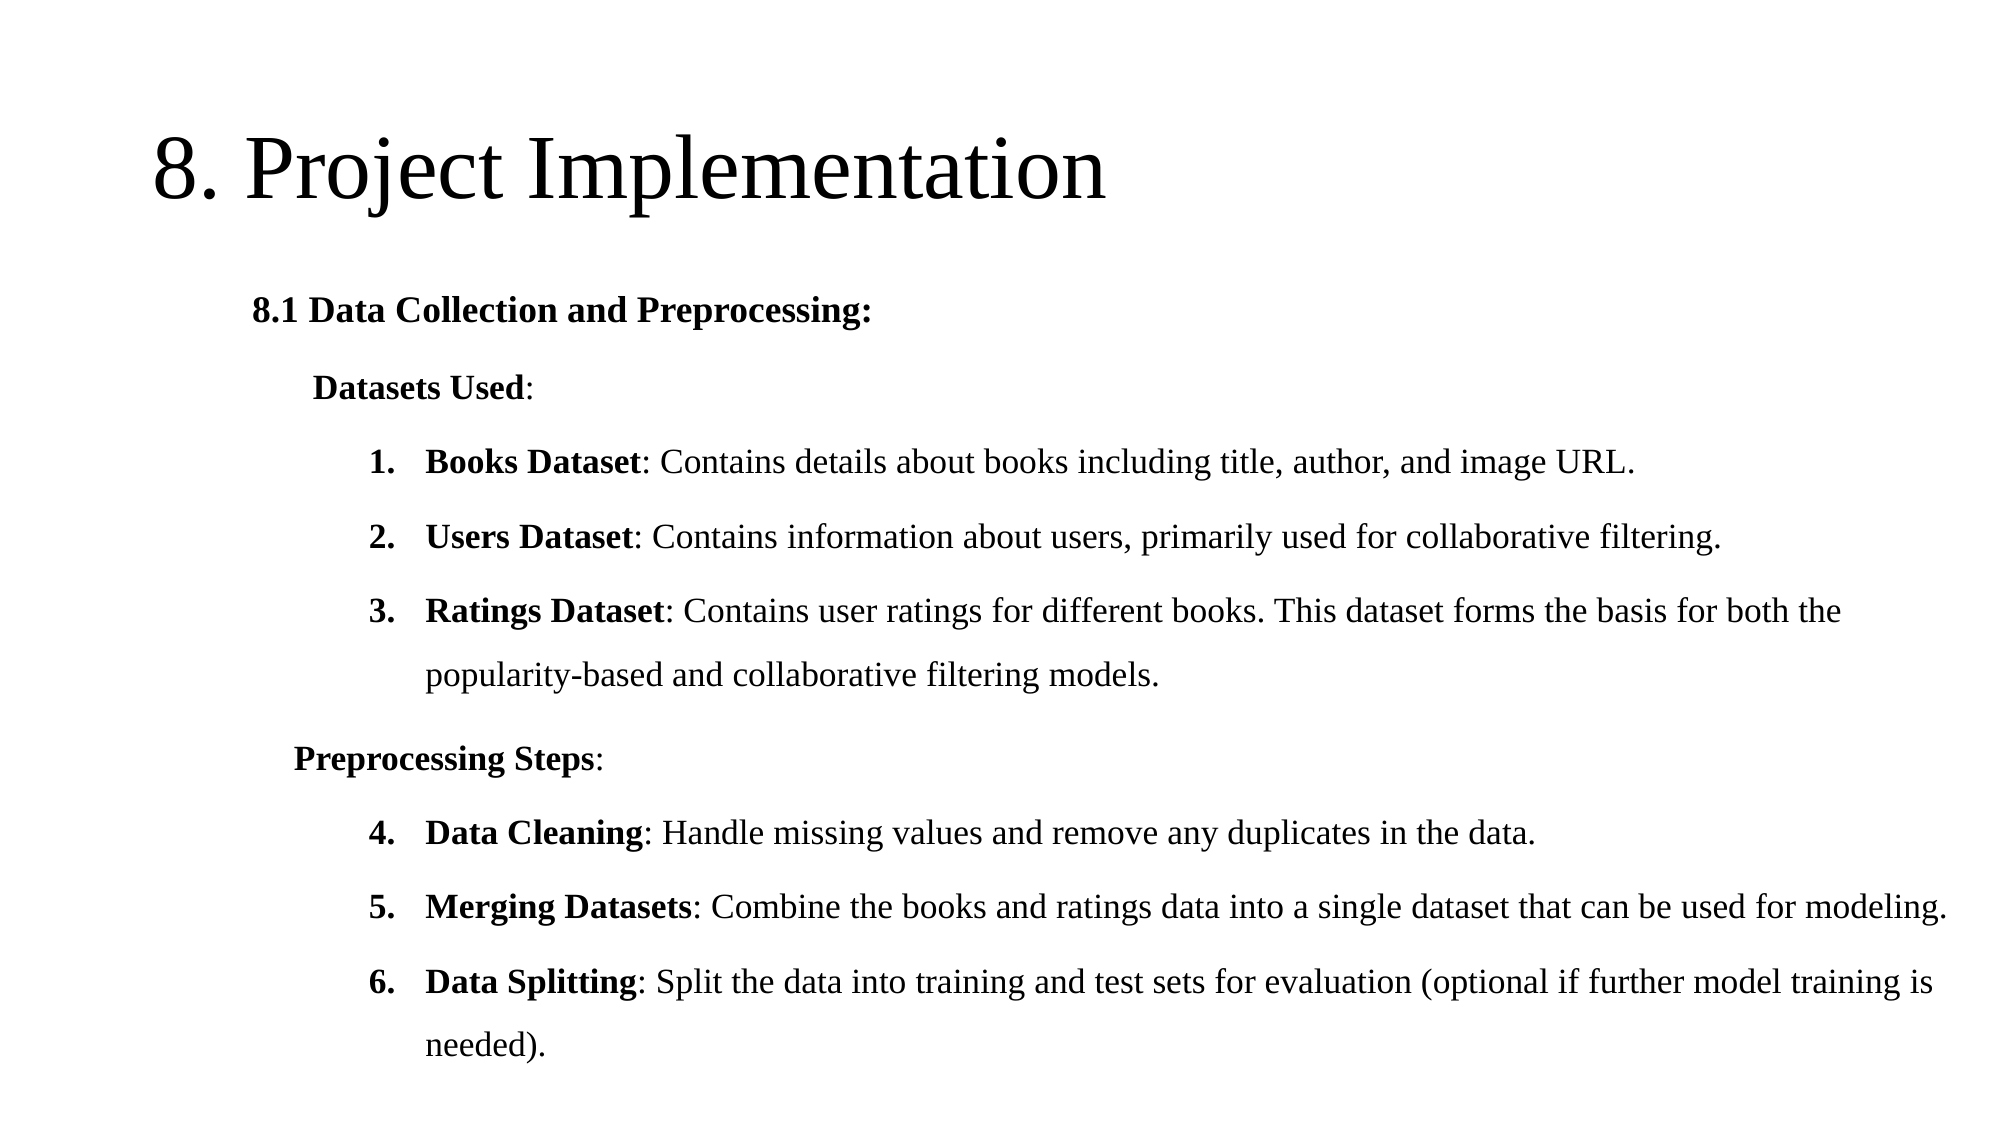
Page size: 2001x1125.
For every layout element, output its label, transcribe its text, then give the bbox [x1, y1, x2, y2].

list Datasets Used: Books Dataset: Contains details about books including title, author, and image URL. Users Dataset: Contains information about users, primarily used for collaborative filtering. Ratings Dataset: Contains user ratings for different books. This dataset forms the basis for both the popularity-based and collaborative filtering models. Preprocessing Steps: Data Cleaning: Handle missing values and remove any duplicates in the data. Merging Datasets: Combine the books and ratings data into a single dataset that can be used for modeling. Data Splitting: Split the data into training and test sets for evaluation (optional if further model training is needed). [279, 335, 1967, 1105]
title 8. Project Implementation [137, 59, 1863, 278]
text_box 8.1 Data Collection and Preprocessing: [237, 277, 889, 337]
